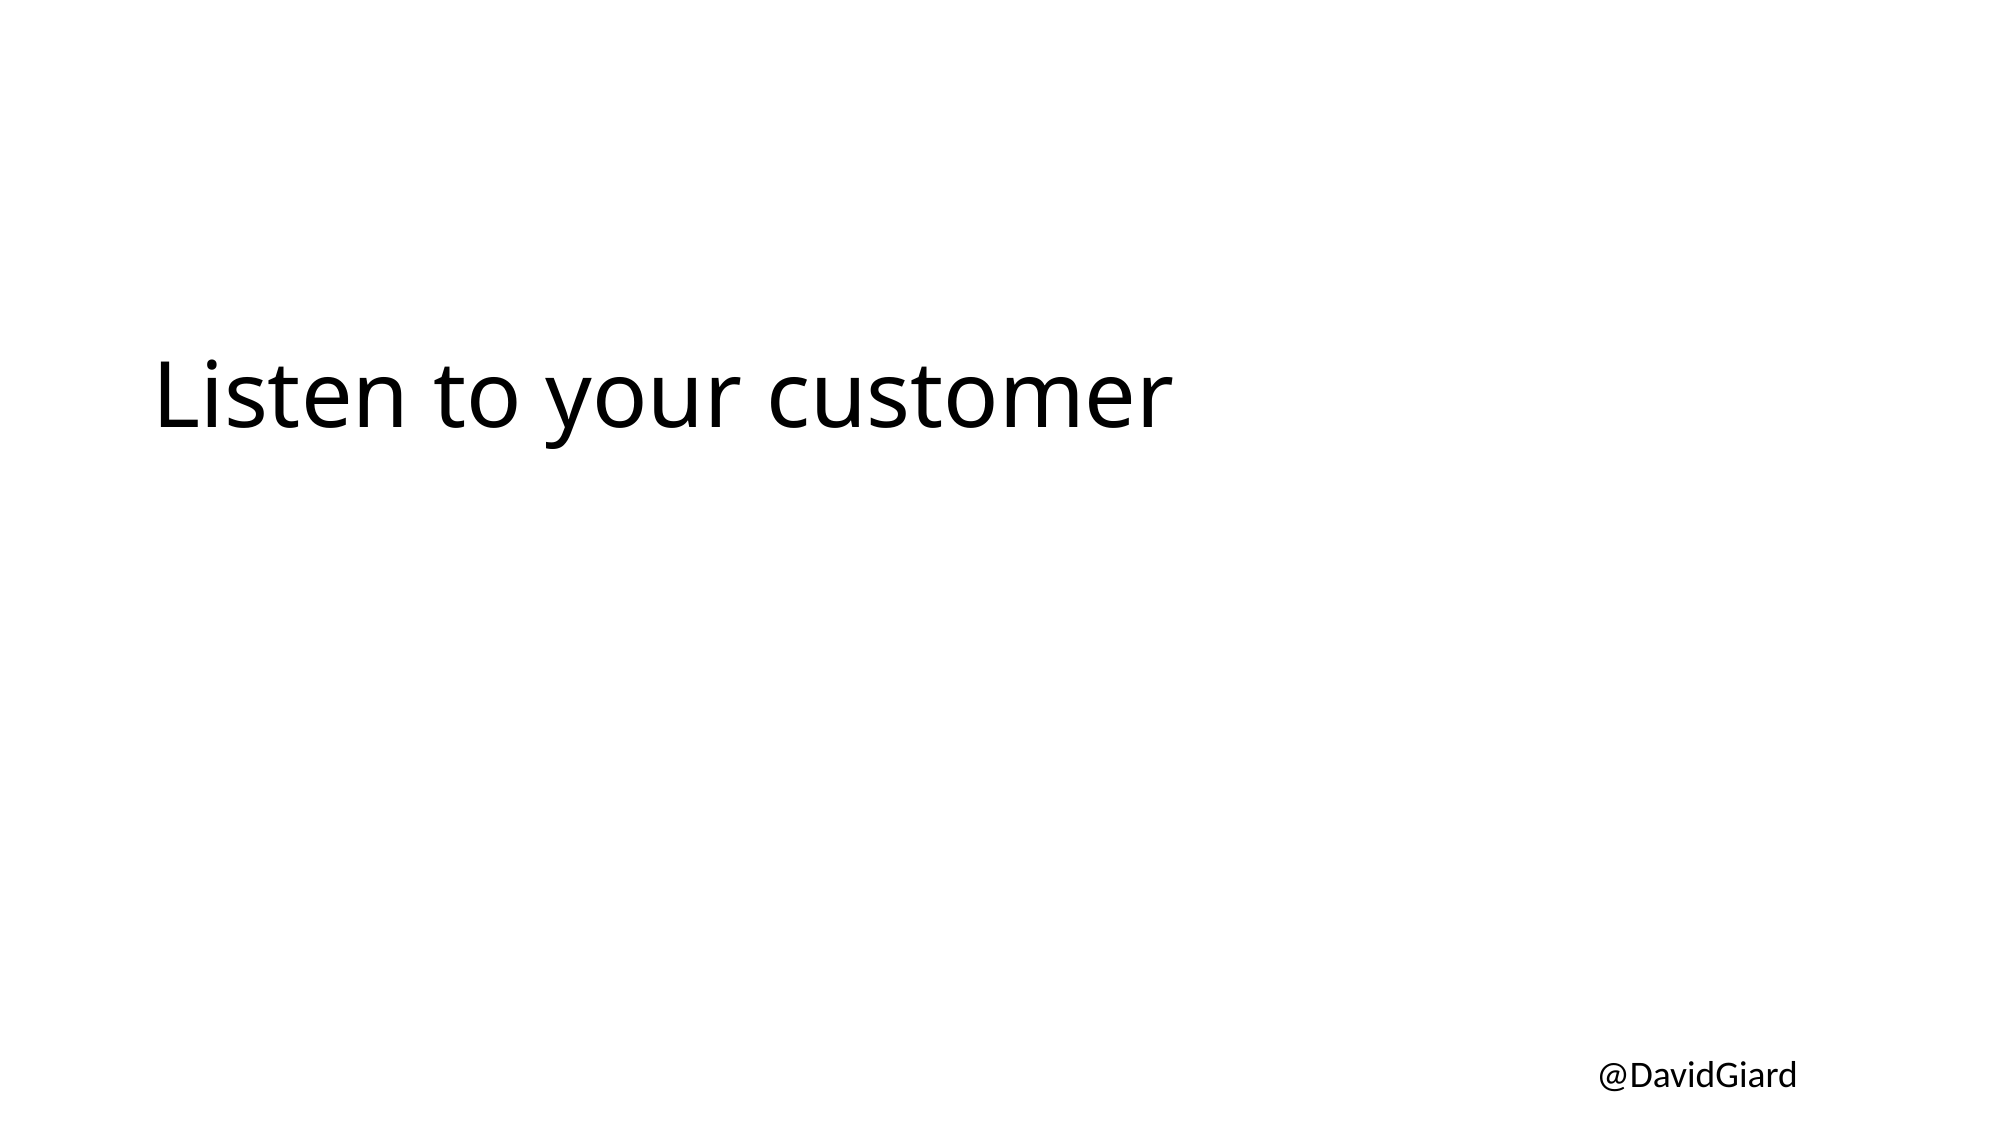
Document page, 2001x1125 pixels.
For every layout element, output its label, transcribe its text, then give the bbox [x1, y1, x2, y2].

title Listen to your customer [137, 289, 1863, 507]
